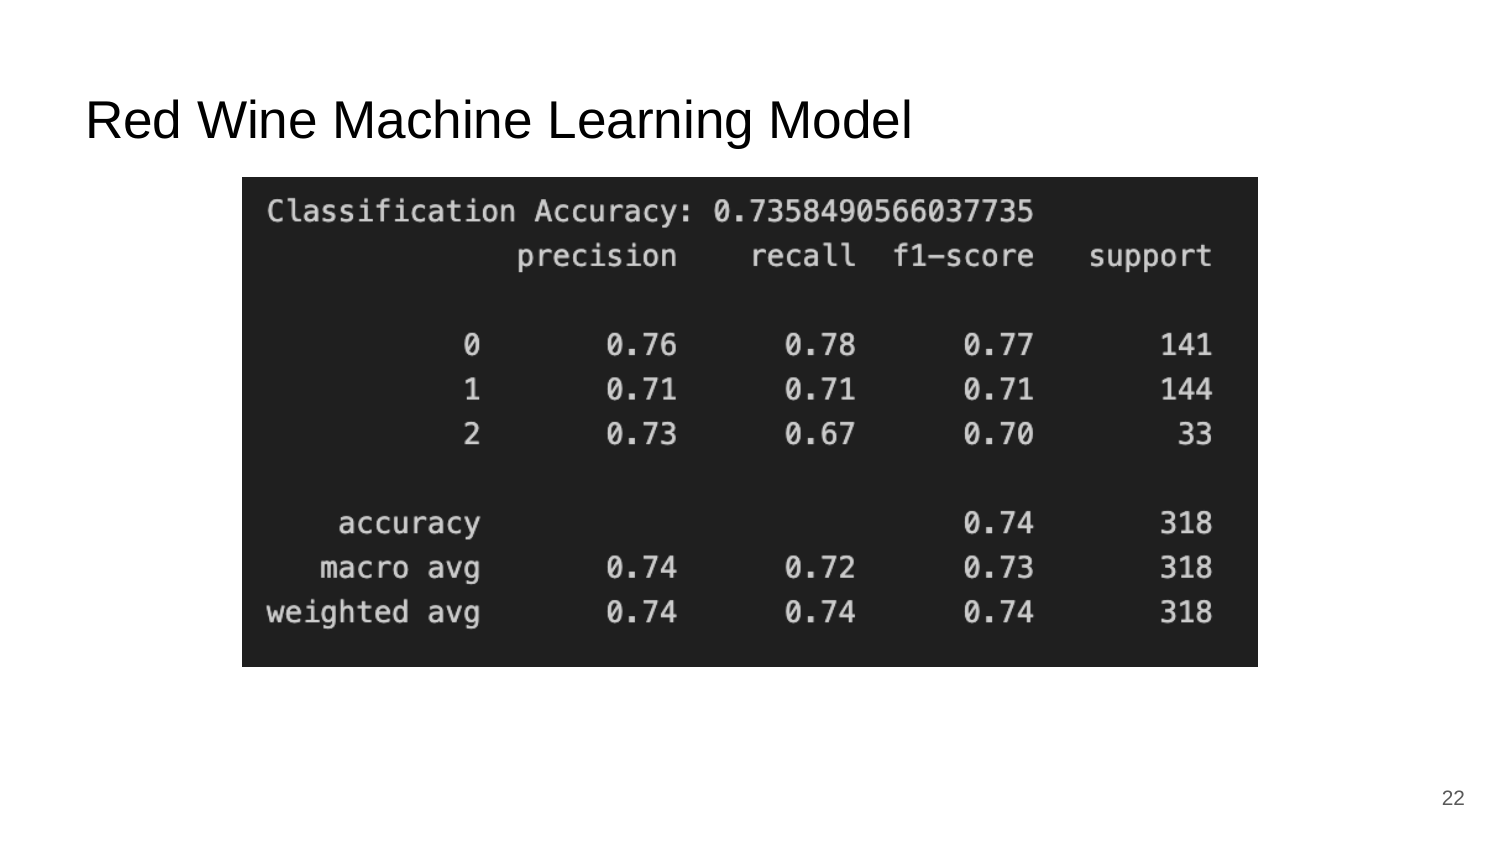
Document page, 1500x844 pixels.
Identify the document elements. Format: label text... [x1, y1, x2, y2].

picture [241, 177, 1258, 667]
slide_number ‹#› [1389, 764, 1480, 830]
title Red Wine Machine Learning Model [70, 70, 1468, 165]
